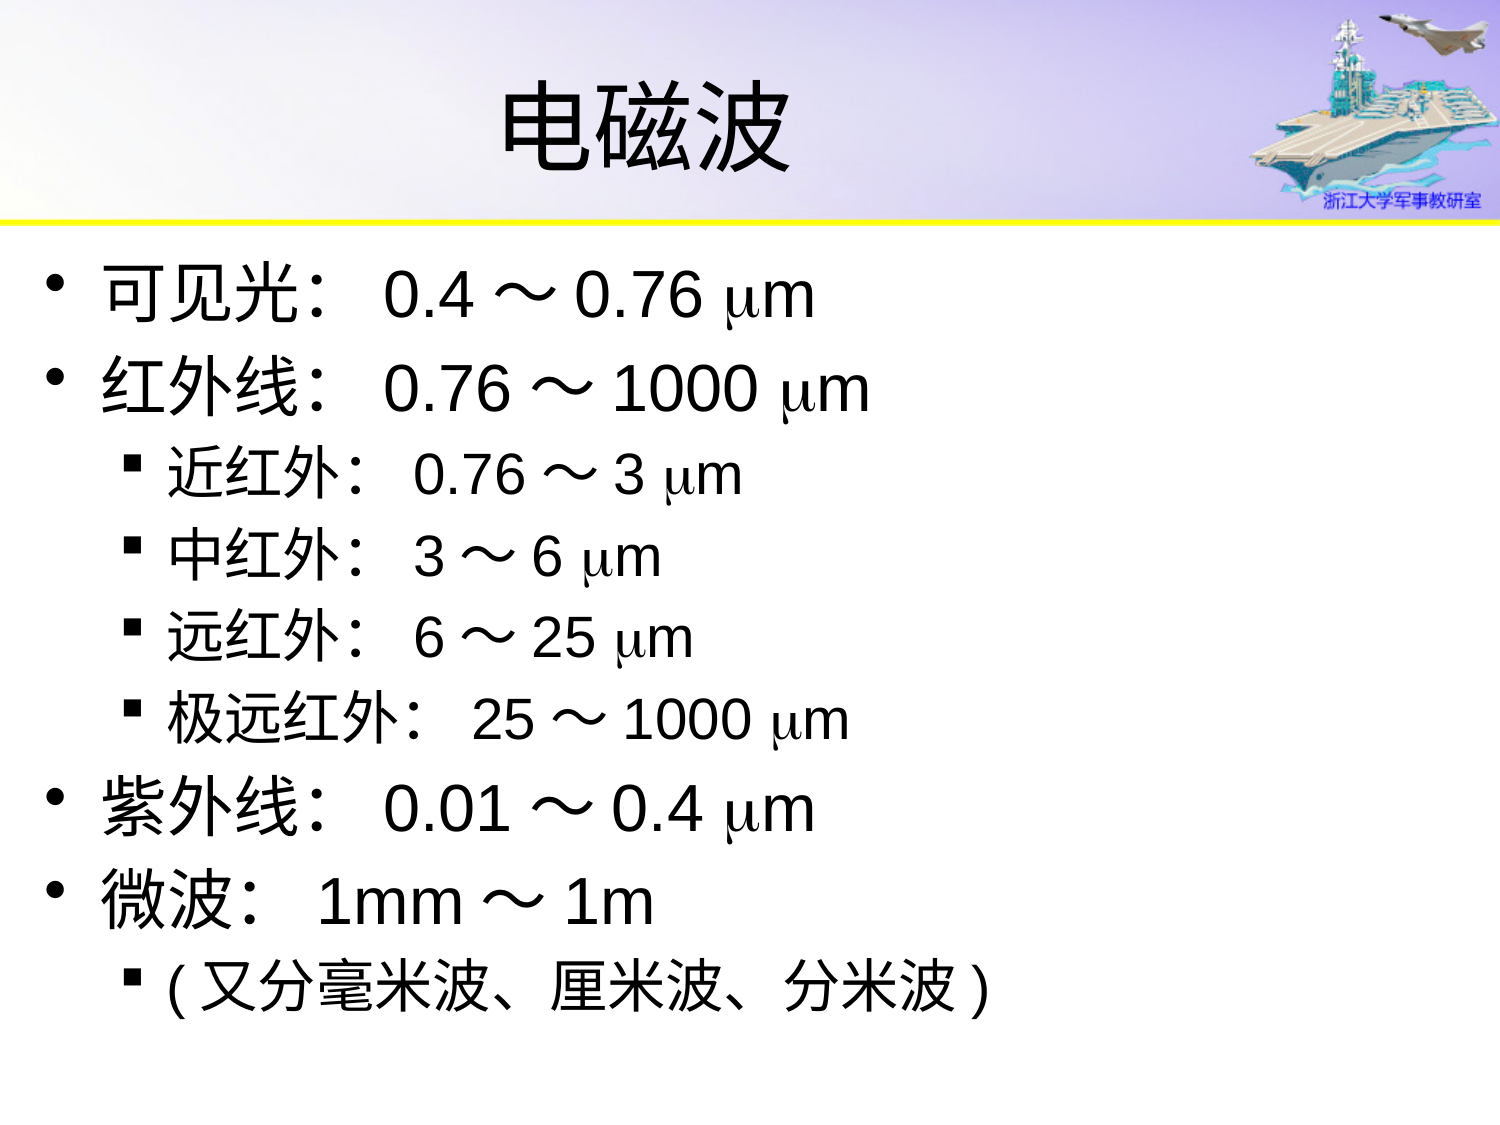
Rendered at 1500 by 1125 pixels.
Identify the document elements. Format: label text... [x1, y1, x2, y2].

list 可见光：0.4～0.76 m 红外线：0.76～1000 m 近红外：0.76～3 m 中红外：3～6 m 远红外：6～25 m 极远红外：25～1000 m 紫外线：0.01～0.4 m 微波：1mm～1m (又分毫米波、厘米波、分米波) [29, 243, 1460, 1071]
picture [0, 0, 1500, 226]
title 电磁波 [29, 30, 1259, 219]
